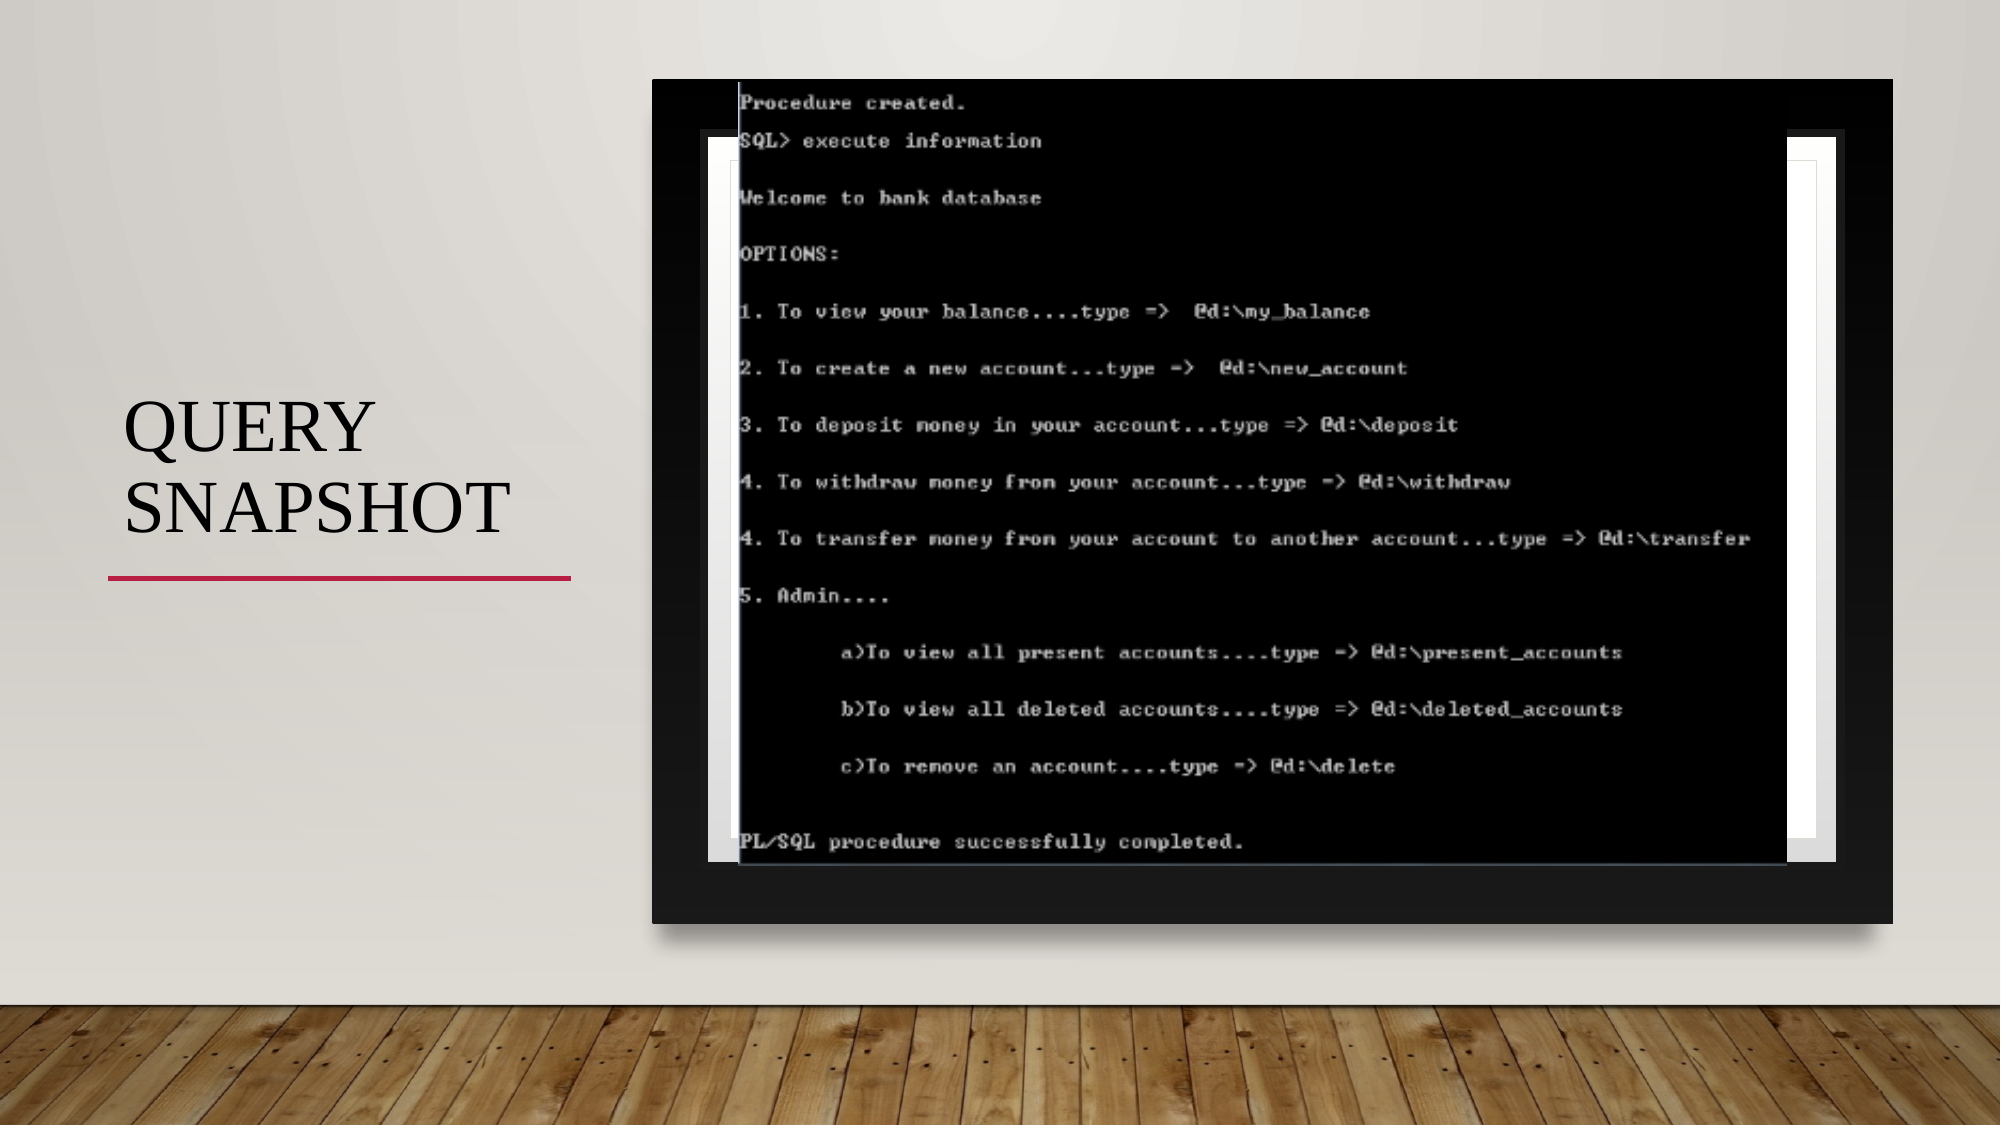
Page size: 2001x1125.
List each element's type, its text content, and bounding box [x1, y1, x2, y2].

picture [0, 1006, 2000, 1125]
text_box [0, 330, 2000, 1004]
text_box [0, 0, 2000, 330]
title Query snapshot [108, 241, 572, 549]
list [738, 81, 1788, 867]
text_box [652, 78, 1894, 924]
